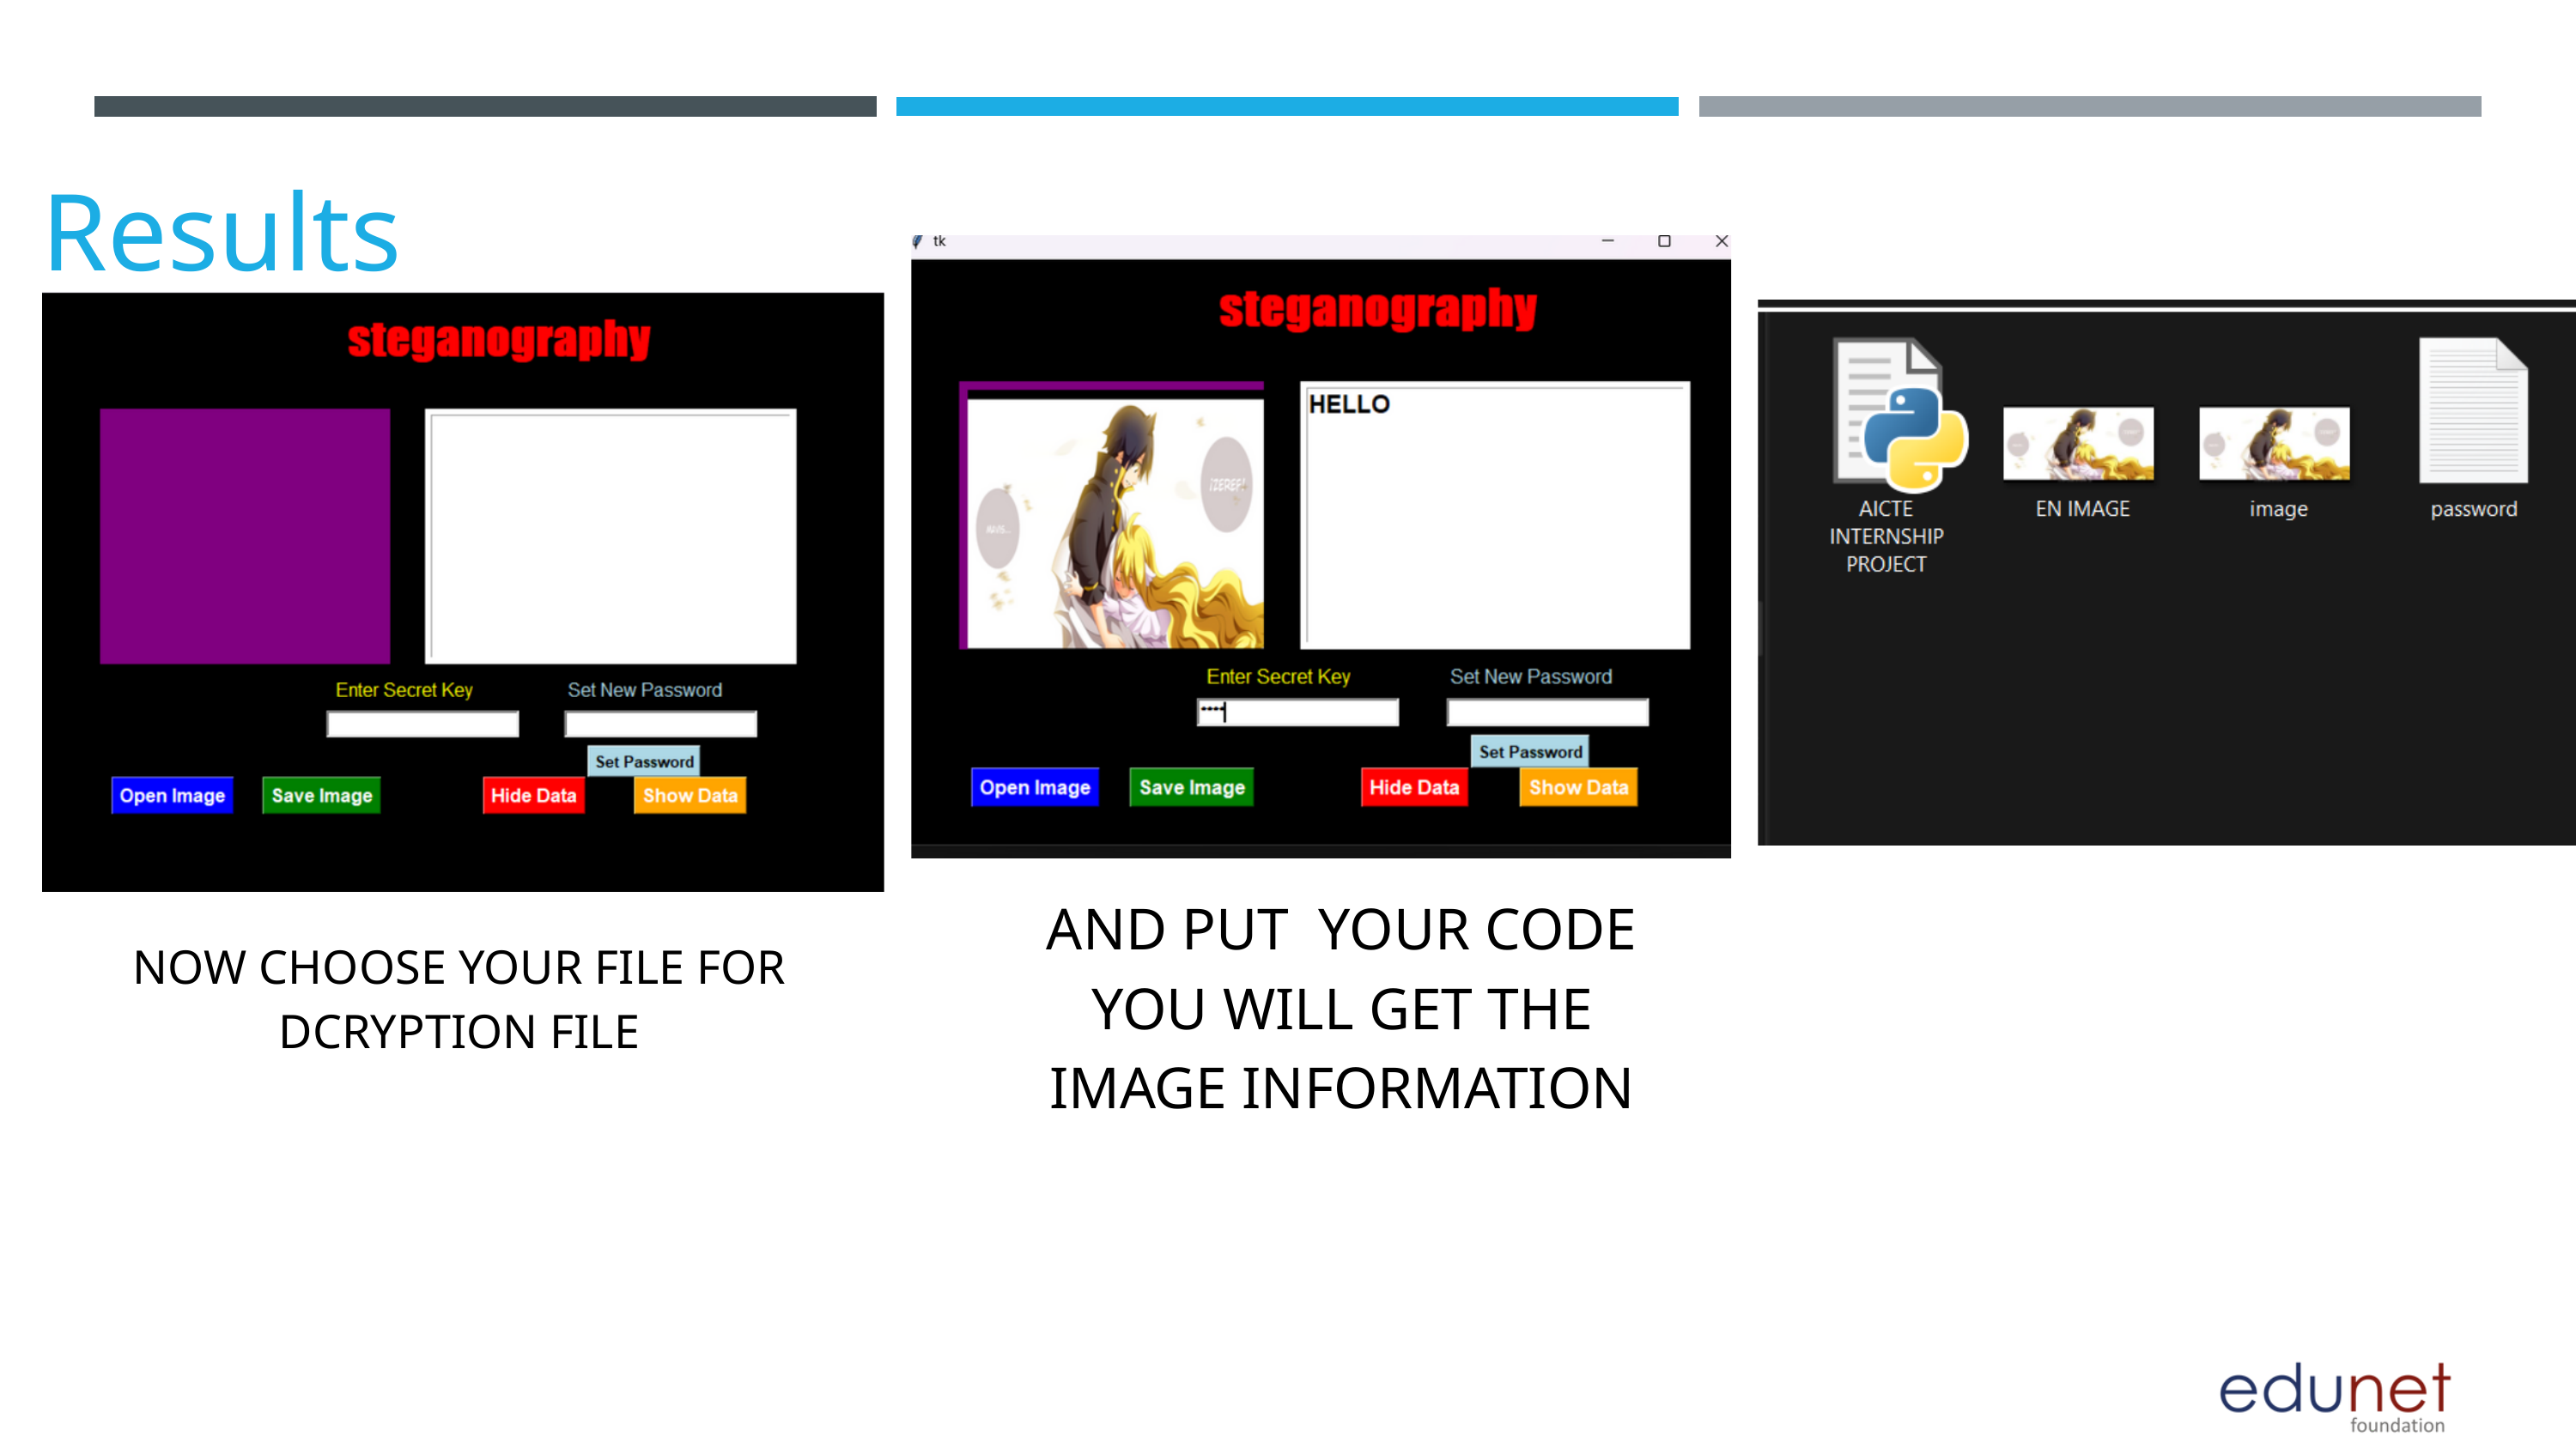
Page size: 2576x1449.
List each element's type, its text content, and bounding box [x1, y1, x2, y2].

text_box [41, 124, 2373, 293]
text_box NOW CHOOSE YOUR FILE FOR DCRYPTION FILE [42, 928, 878, 1058]
text_box [1758, 300, 2576, 846]
text_box [42, 301, 884, 892]
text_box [94, 96, 878, 118]
text_box AND PUT YOUR CODE YOU WILL GET THE IMAGE INFORMATION [1005, 882, 1679, 1120]
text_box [2215, 1359, 2454, 1438]
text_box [1698, 95, 2482, 118]
text_box [911, 302, 1732, 858]
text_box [896, 96, 1680, 117]
